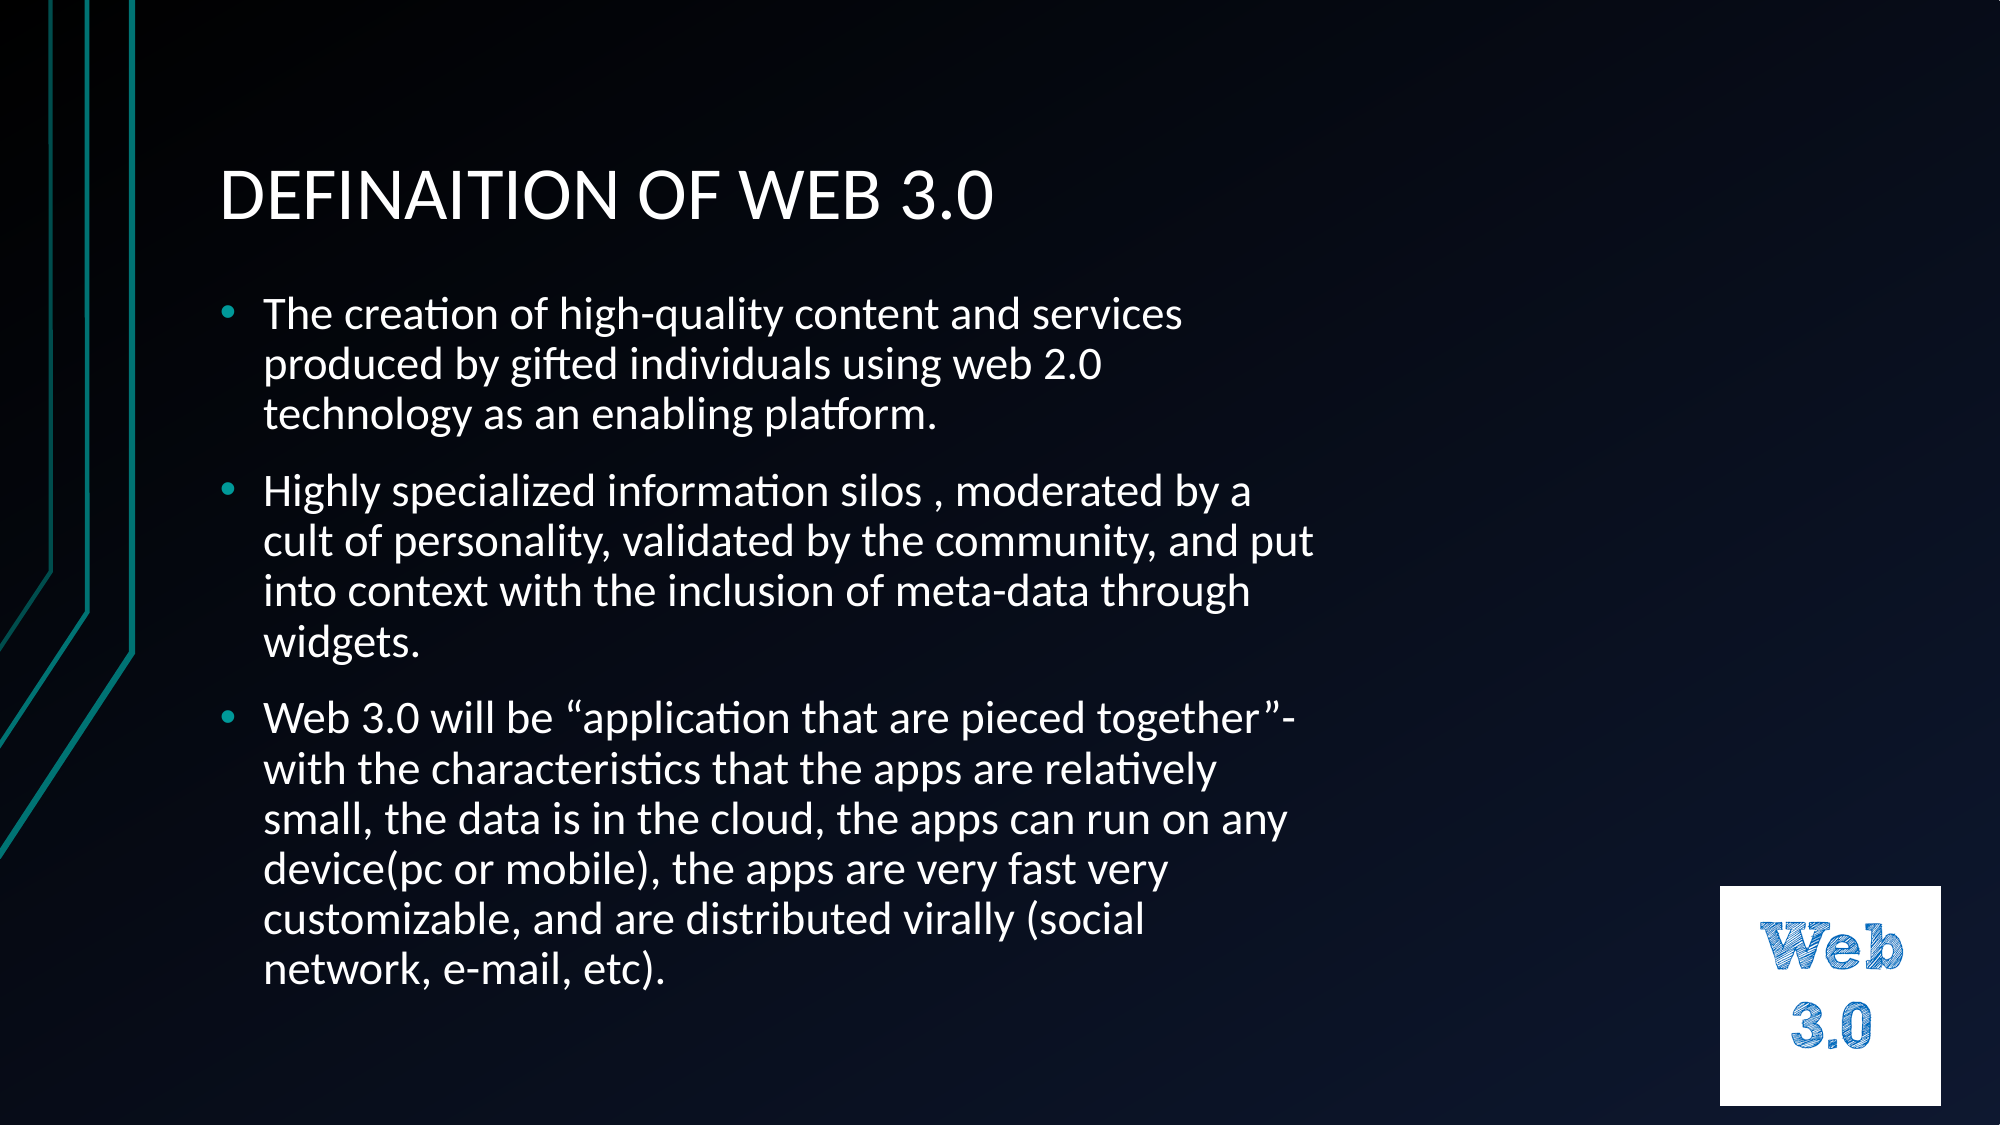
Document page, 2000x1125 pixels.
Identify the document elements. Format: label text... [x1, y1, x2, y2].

title DEFINAITION OF WEB 3.0 [199, 45, 1900, 246]
list The creation of high-quality content and services produced by gifted individuals using web 2.0 technology as an enabling platform. Highly specialized information silos , moderated by a cult of personality, validated by the community, and put into context with the inclusion of meta-data through widgets. Web 3.0 will be “application that are pieced together”- with the characteristics that the apps are relatively small, the data is in the cloud, the apps can run on any device(pc or mobile), the apps are very fast very customizable, and are distributed virally (social network, e-mail, etc). [199, 279, 1343, 1012]
picture [1719, 885, 1941, 1107]
